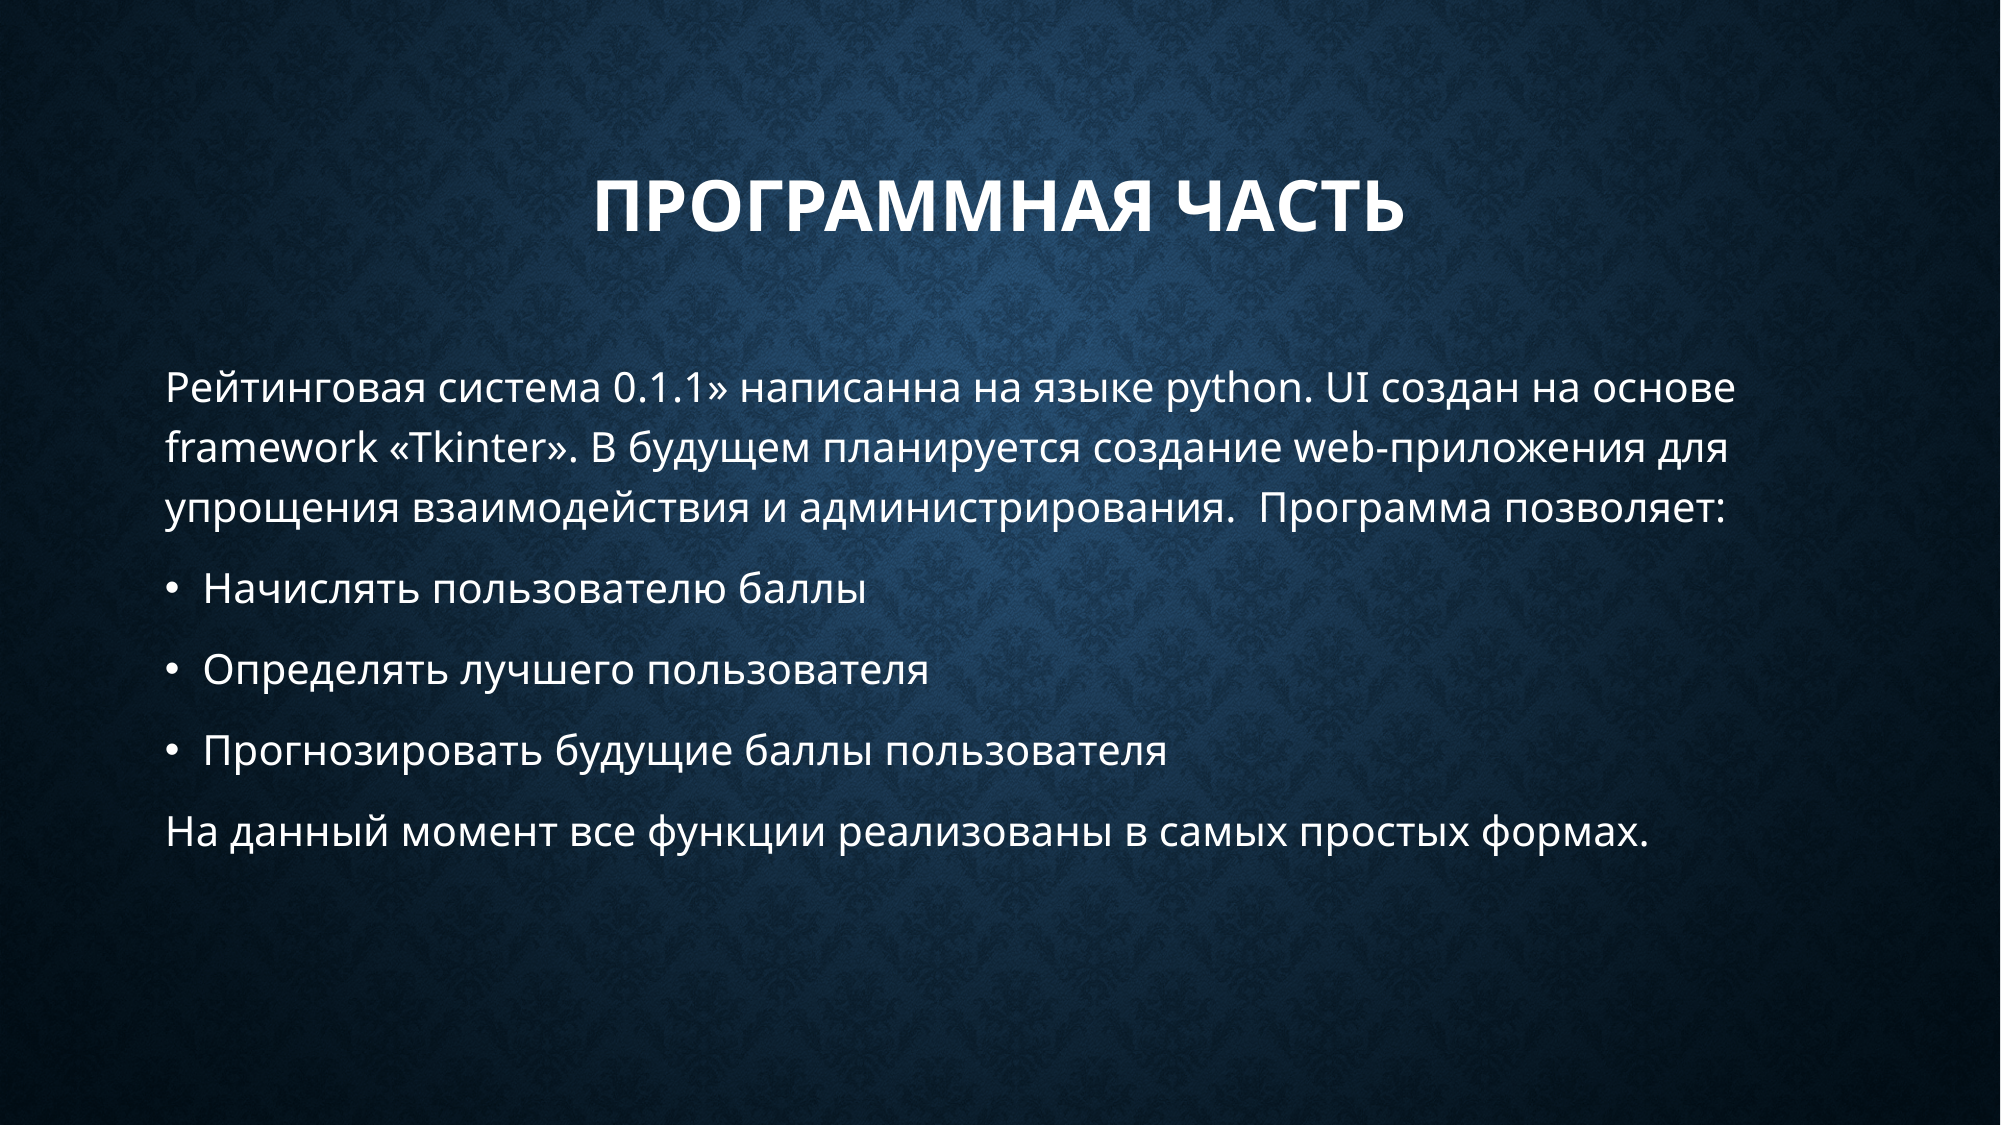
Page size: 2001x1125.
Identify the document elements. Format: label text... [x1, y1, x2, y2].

list Рейтинговая система 0.1.1» написанна на языке python. UI создан на основе framework «Tkinter». В будущем планируется создание web-приложения для упрощения взаимодействия и администрирования. Программа позволяет: Начислять пользователю баллы Определять лучшего пользователя Прогнозировать будущие баллы пользователя На данный момент все функции реализованы в самых простых формах. [149, 343, 1849, 950]
title Программная часть [149, 99, 1849, 318]
